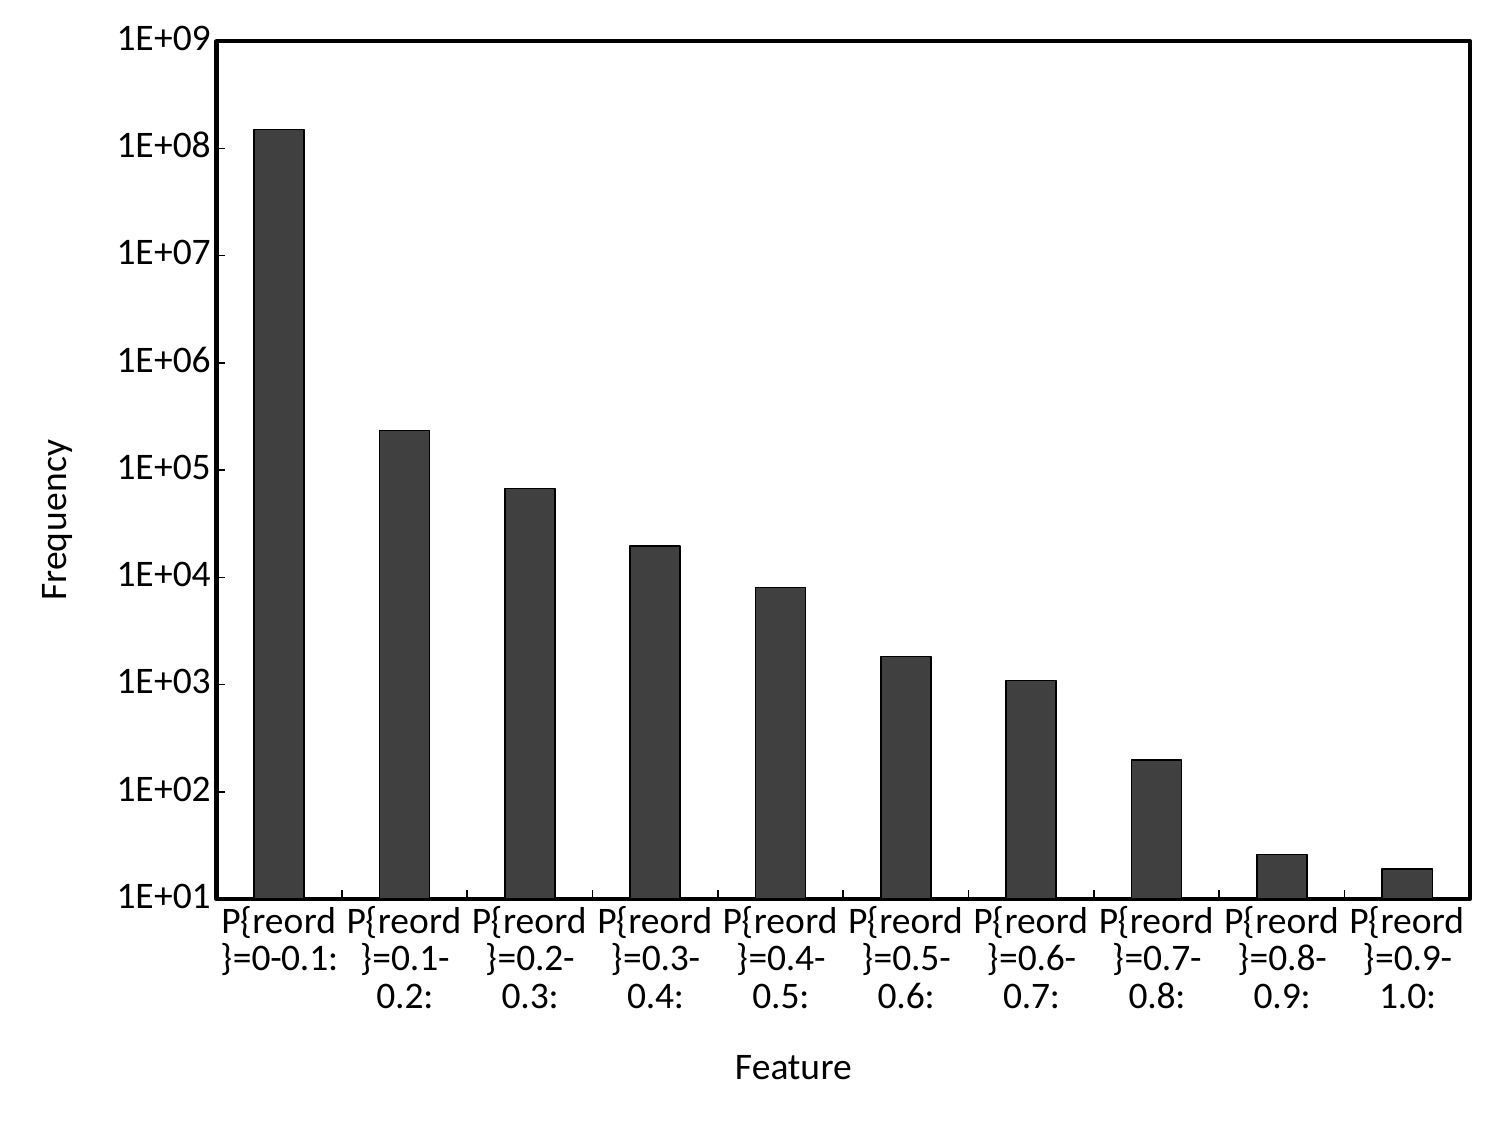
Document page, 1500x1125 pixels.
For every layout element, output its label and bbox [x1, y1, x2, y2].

chart [0, 0, 1500, 1125]
